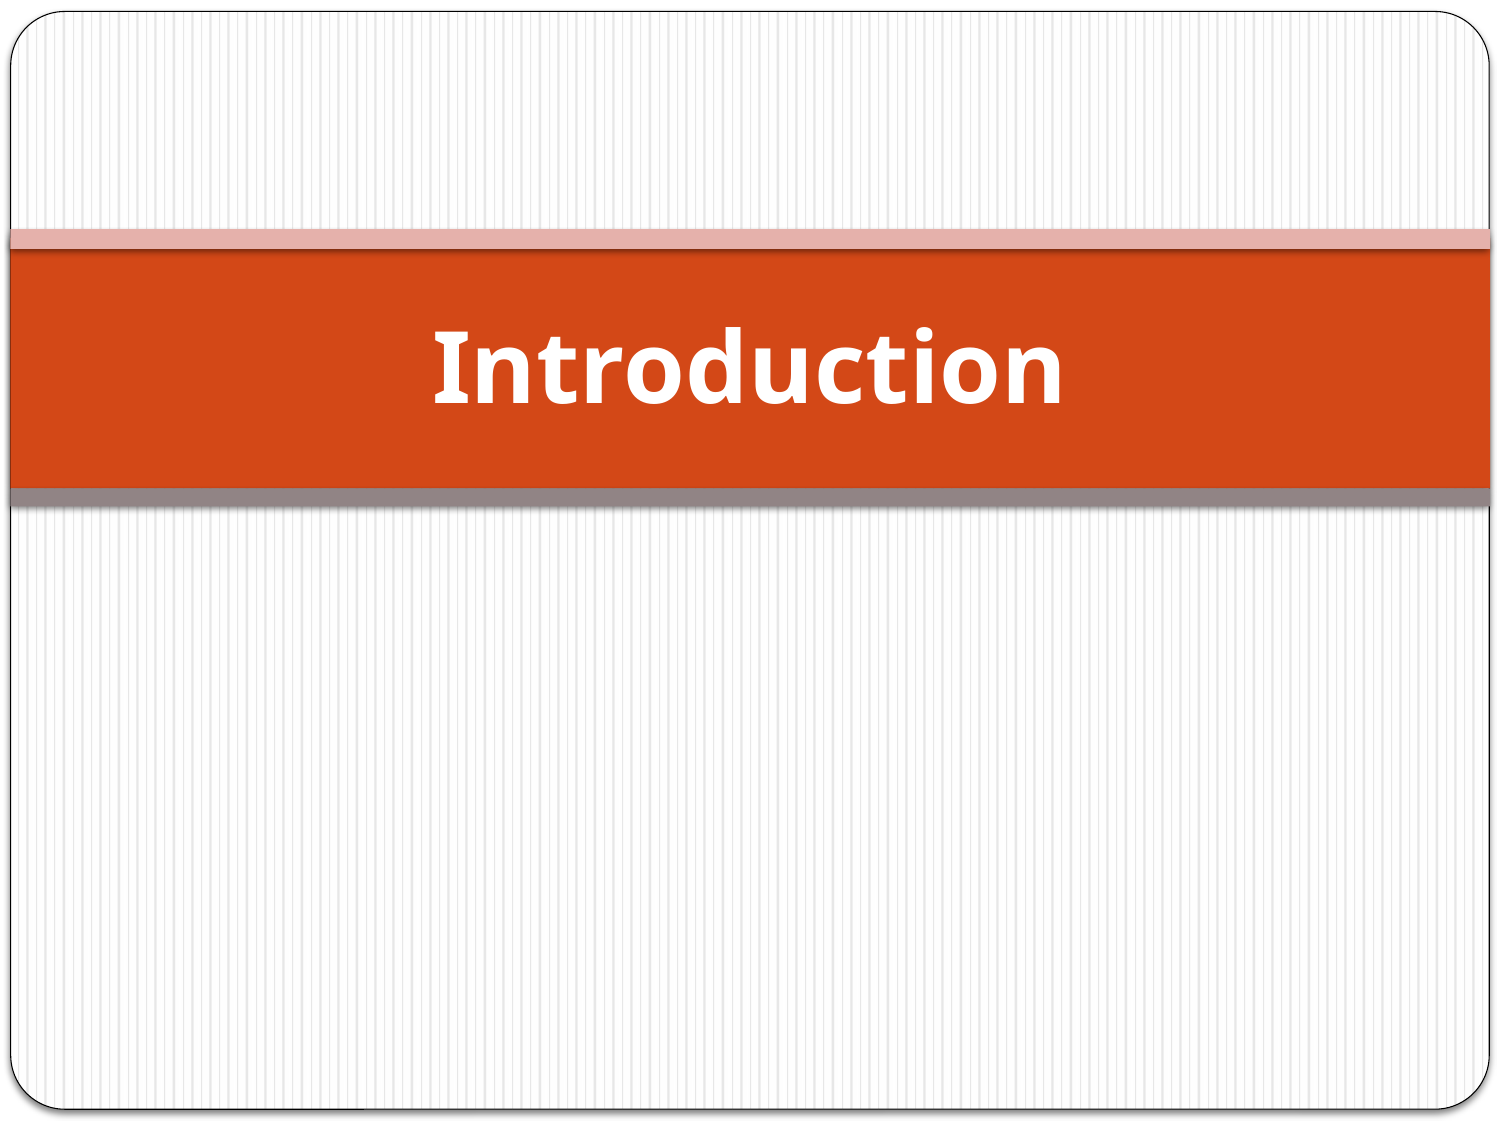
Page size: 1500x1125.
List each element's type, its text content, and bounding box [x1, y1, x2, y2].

title Introduction [75, 247, 1425, 489]
